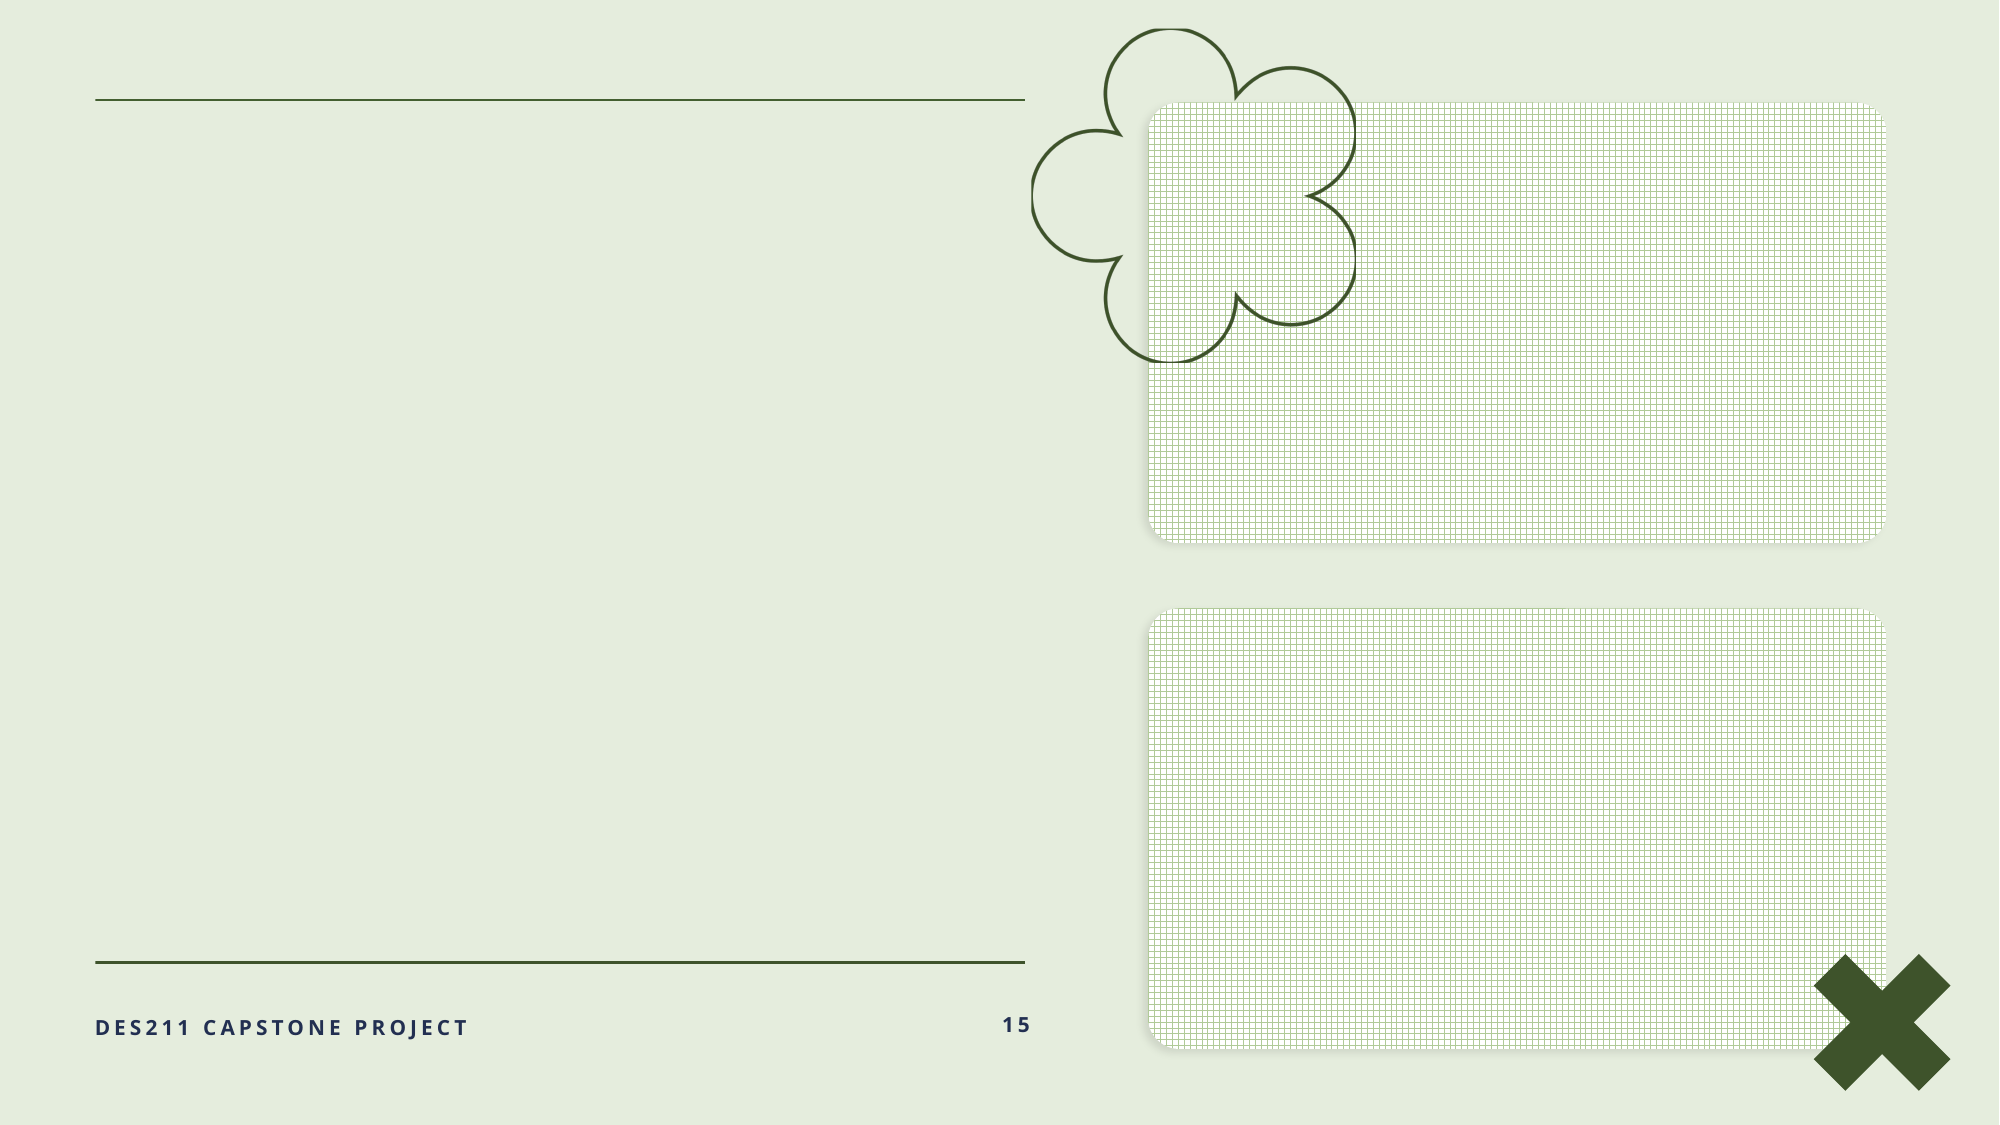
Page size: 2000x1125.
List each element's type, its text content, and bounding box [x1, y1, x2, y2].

slide_number 15 [898, 1015, 1050, 1050]
text_box DES211 CAPSTONE PROJECT [74, 1015, 514, 1050]
picture [1032, 28, 1813, 961]
